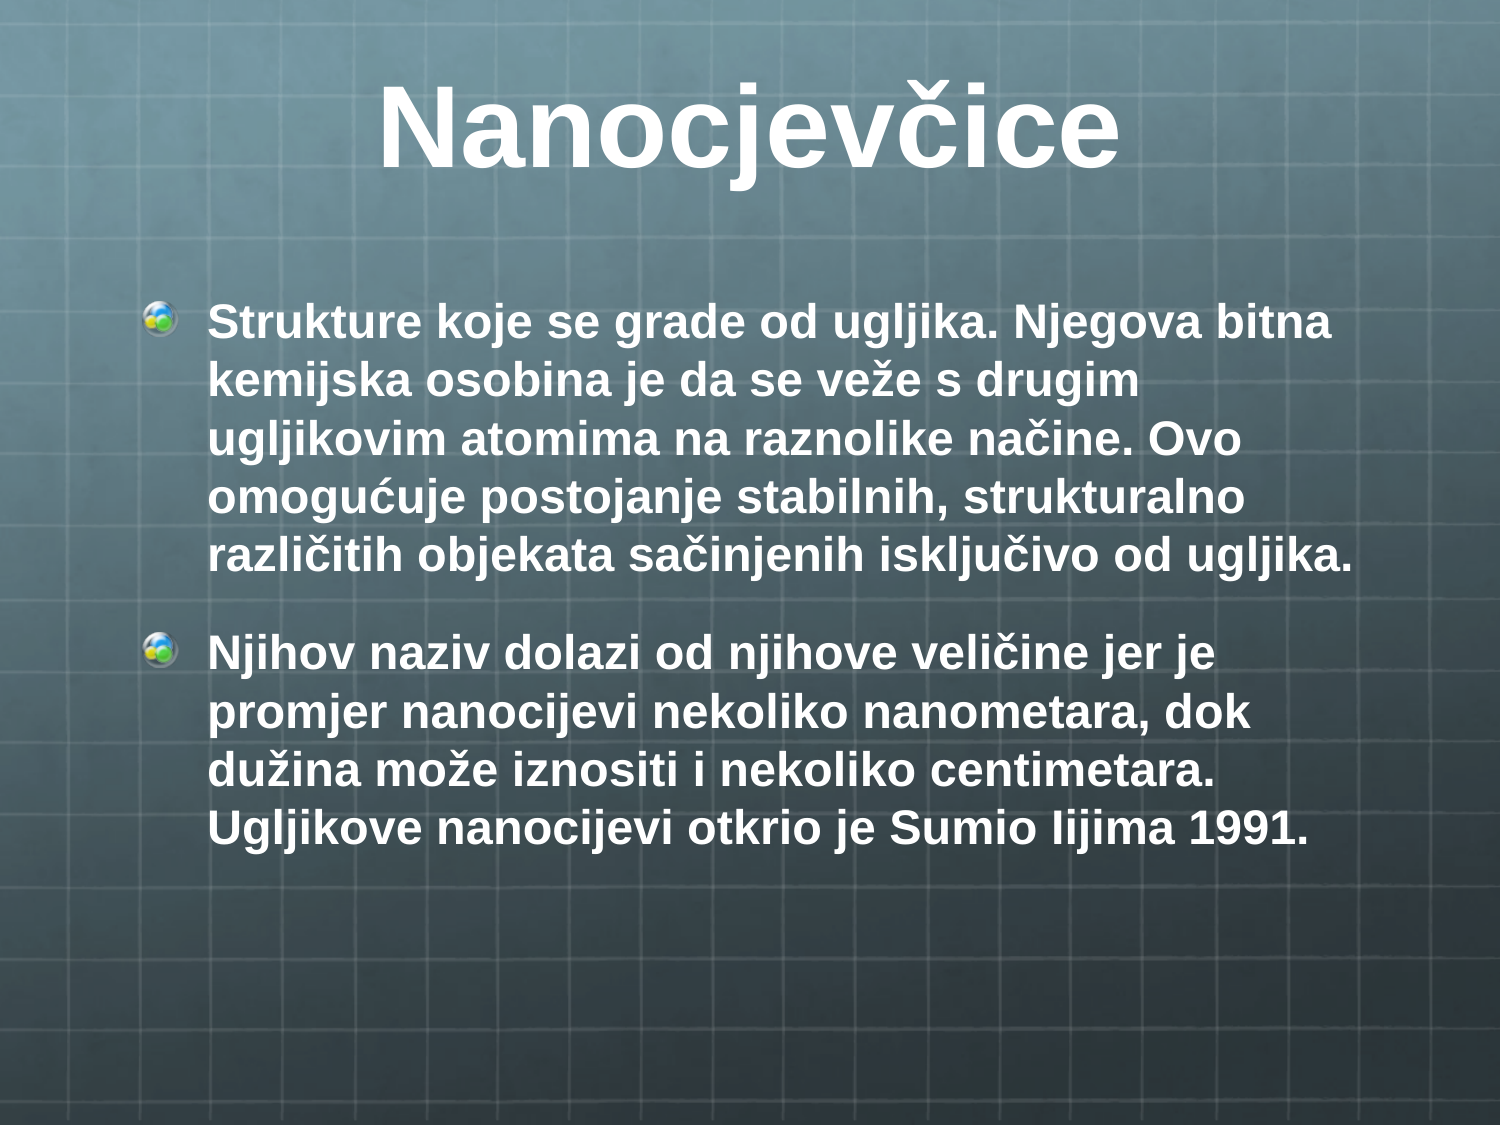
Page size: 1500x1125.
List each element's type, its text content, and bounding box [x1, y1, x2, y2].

picture [0, 0, 1500, 1125]
title Nanocjevčice [127, 17, 1372, 224]
list Strukture koje se grade od ugljika. Njegova bitna kemijska osobina je da se veže s drugim ugljikovim atomima na raznolike načine. Ovo omogućuje postojanje stabilnih, strukturalno različitih objekata sačinjenih isključivo od ugljika. Njihov naziv dolazi od njihove veličine jer je promjer nanocijevi nekoliko nanometara, dok dužina može iznositi i nekoliko centimetara. Ugljikove nanocijevi otkrio je Sumio Iijima 1991. [127, 282, 1372, 923]
